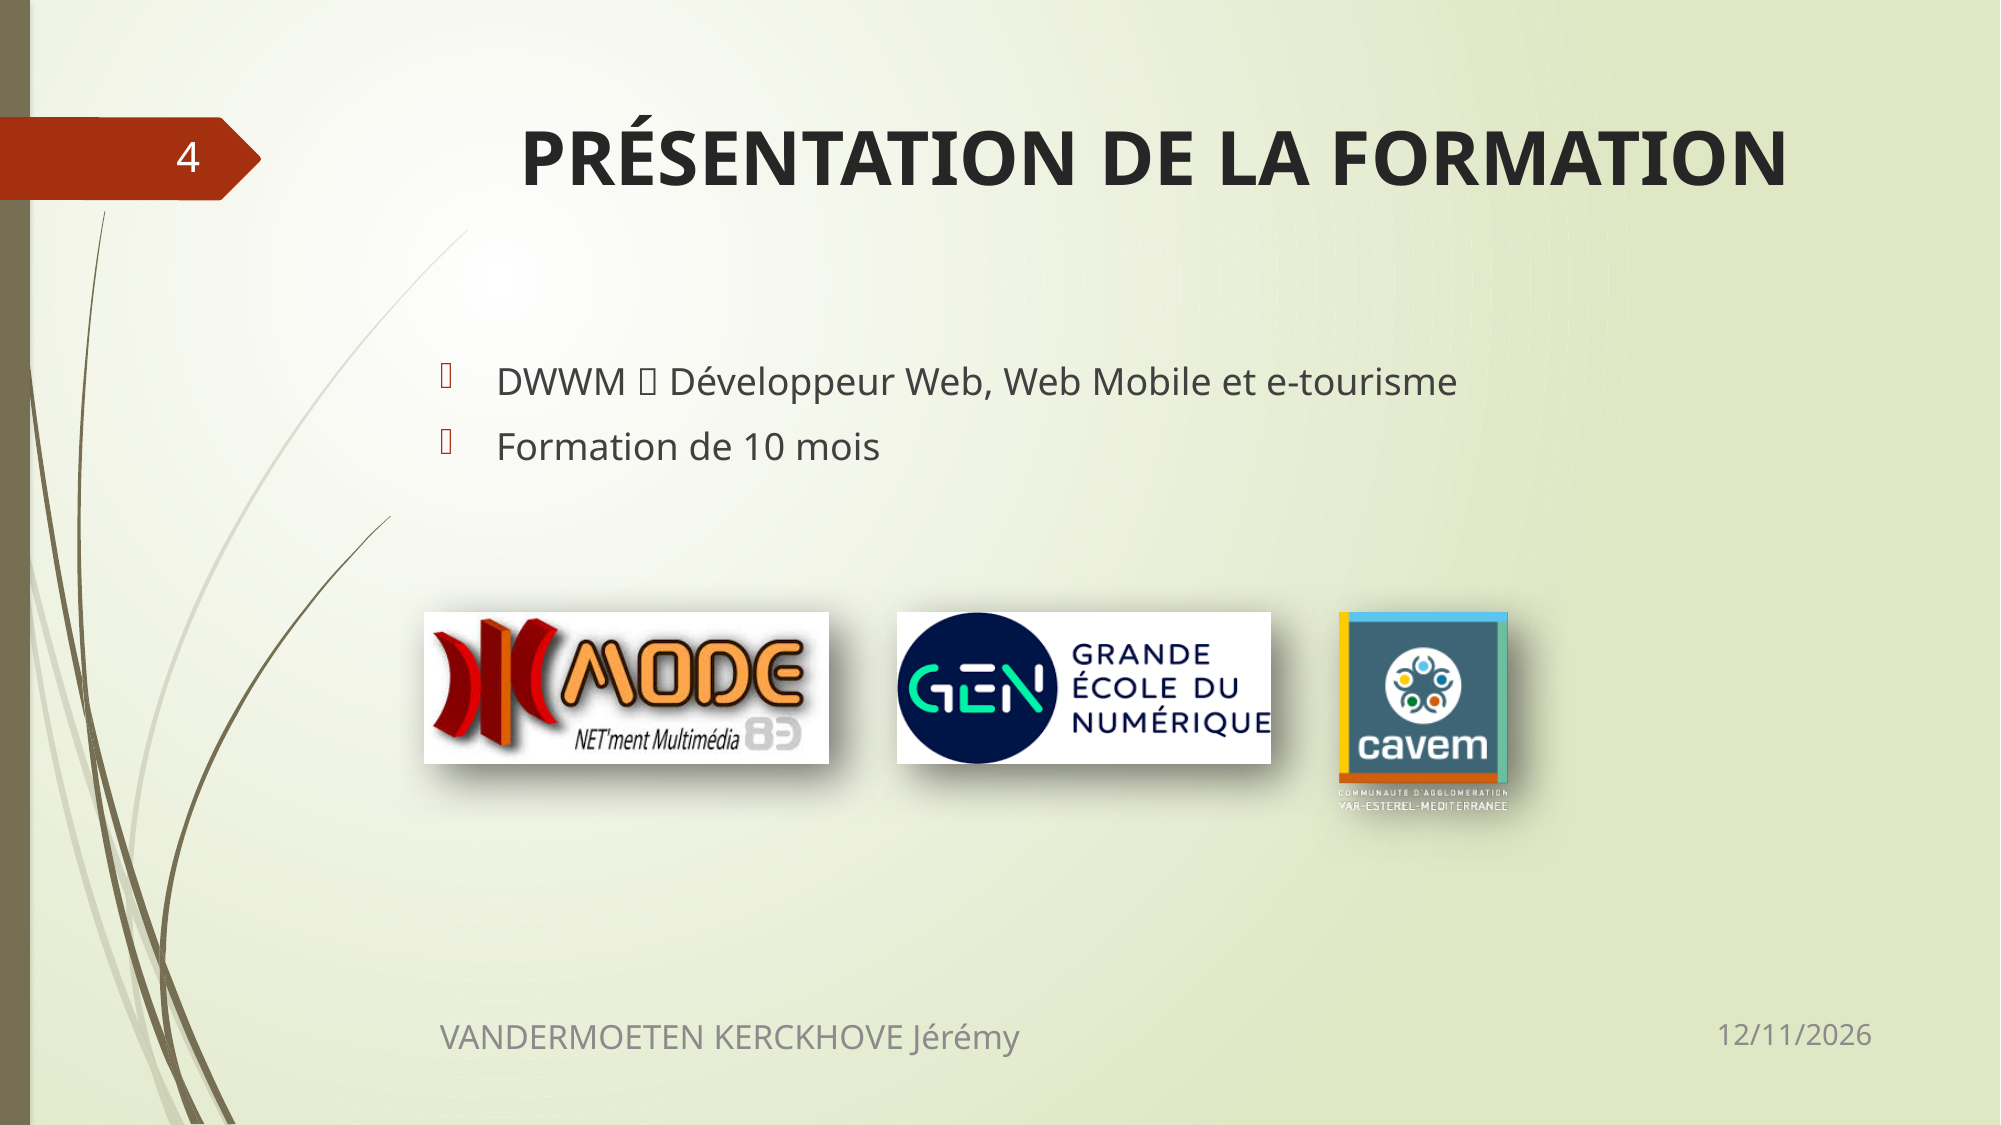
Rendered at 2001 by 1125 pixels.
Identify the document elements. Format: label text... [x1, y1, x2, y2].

picture [897, 612, 1271, 764]
picture [1338, 612, 1509, 810]
list DWWM  Développeur Web, Web Mobile et e-tourisme Formation de 10 mois [424, 350, 1888, 970]
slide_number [1699, 1005, 1888, 1067]
picture [424, 612, 829, 764]
title PRÉSENTATION DE LA FORMATION [424, 103, 1887, 314]
footer VANDERMOETEN KERCKHOVE Jérémy [424, 1006, 1675, 1067]
slide_number 4 [87, 129, 216, 190]
